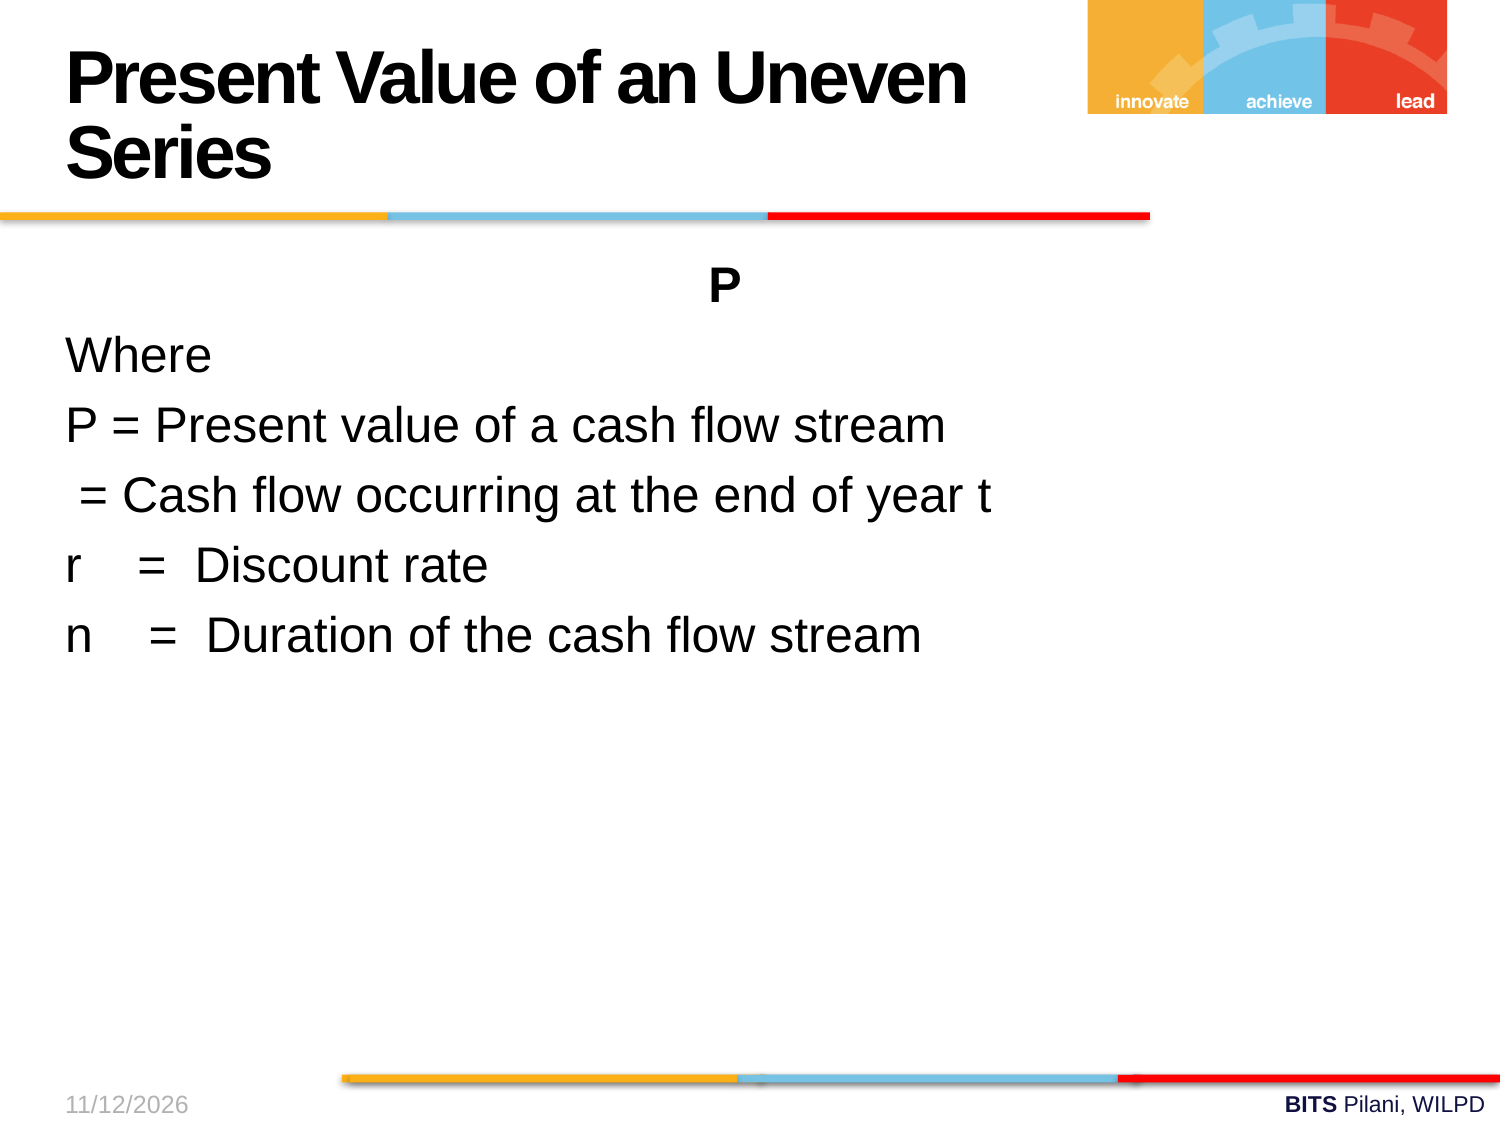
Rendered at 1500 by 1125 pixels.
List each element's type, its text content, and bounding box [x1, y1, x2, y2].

picture [1087, 0, 1448, 114]
slide_number 10-Aug-24 [50, 1082, 400, 1125]
list Present Value of an Uneven Series [50, 24, 1088, 213]
